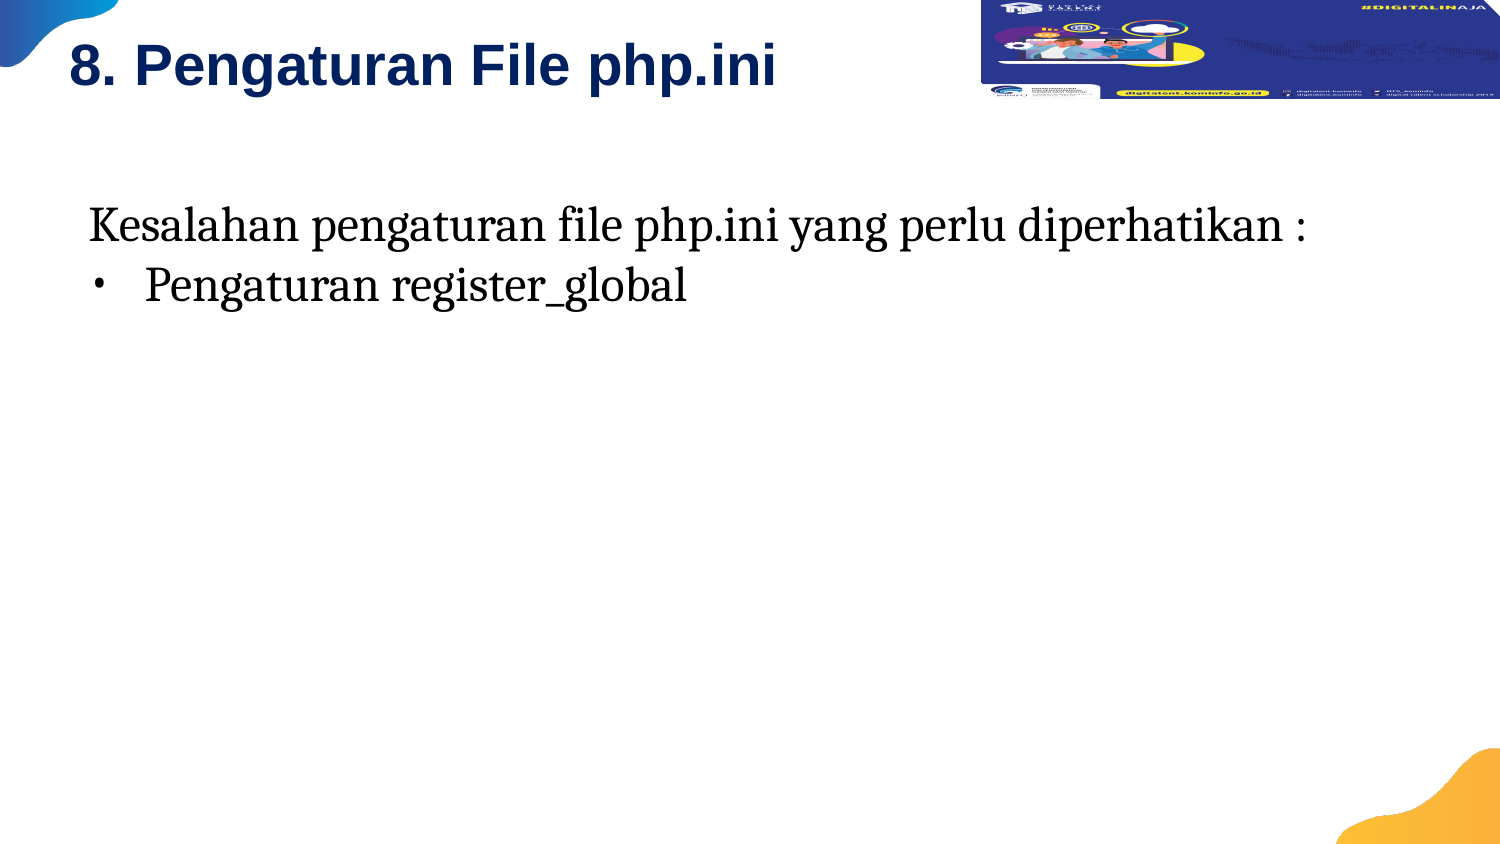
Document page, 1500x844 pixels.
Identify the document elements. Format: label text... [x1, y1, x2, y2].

picture [1334, 740, 1500, 844]
text_box 8. Pengaturan File php.ini [54, 19, 977, 105]
picture [980, 0, 1500, 100]
picture [0, 0, 120, 73]
text_box Kesalahan pengaturan file php.ini yang perlu diperhatikan : Pengaturan register_global [73, 183, 1427, 319]
